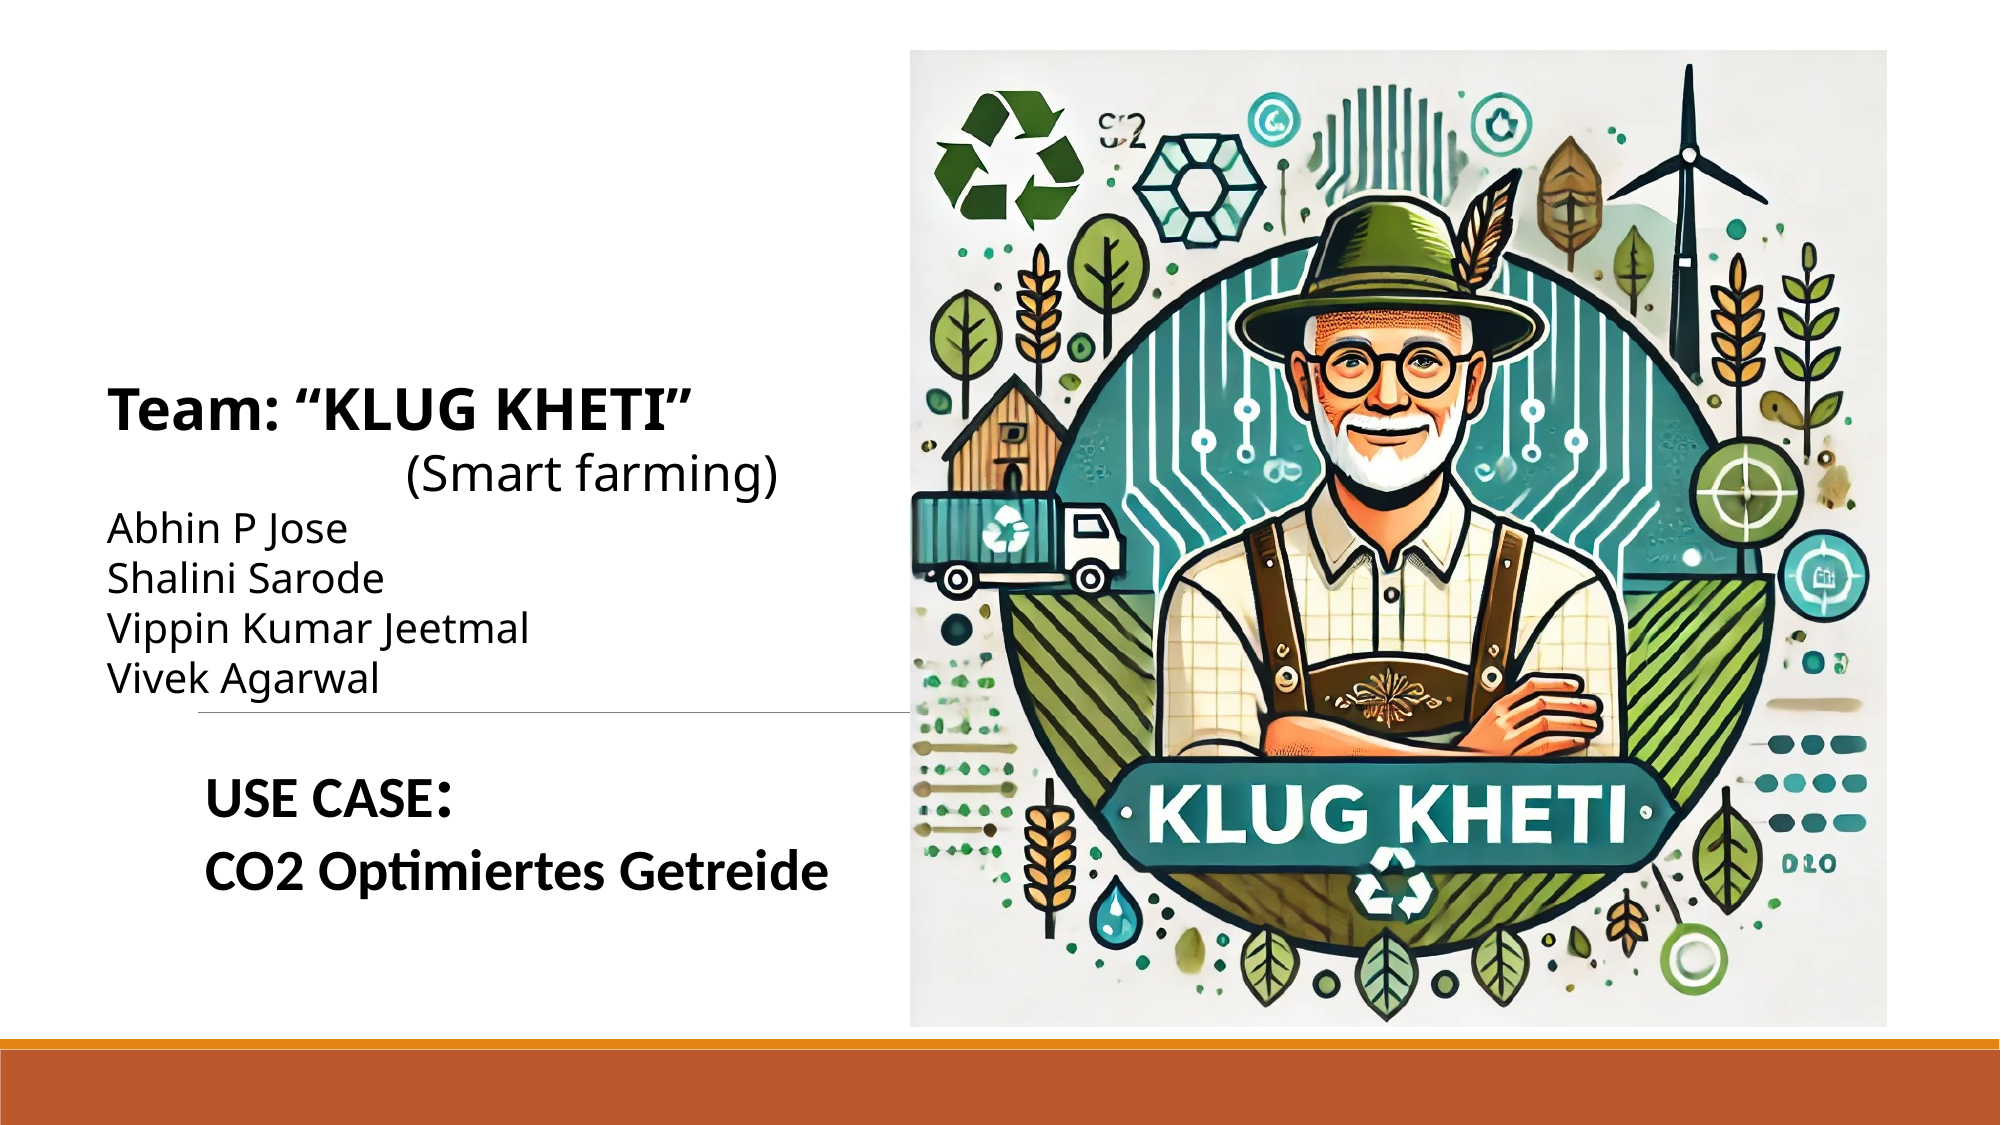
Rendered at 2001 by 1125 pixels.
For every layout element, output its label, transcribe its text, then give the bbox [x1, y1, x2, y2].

text_box Team: “KLUG KHETI” (Smart farming) Abhin P Jose Shalini Sarode Vippin Kumar Jeetmal Vivek Agarwal [92, 364, 794, 710]
picture [910, 50, 1887, 1027]
text_box USE CASE: CO2 Optimiertes Getreide [190, 734, 907, 910]
